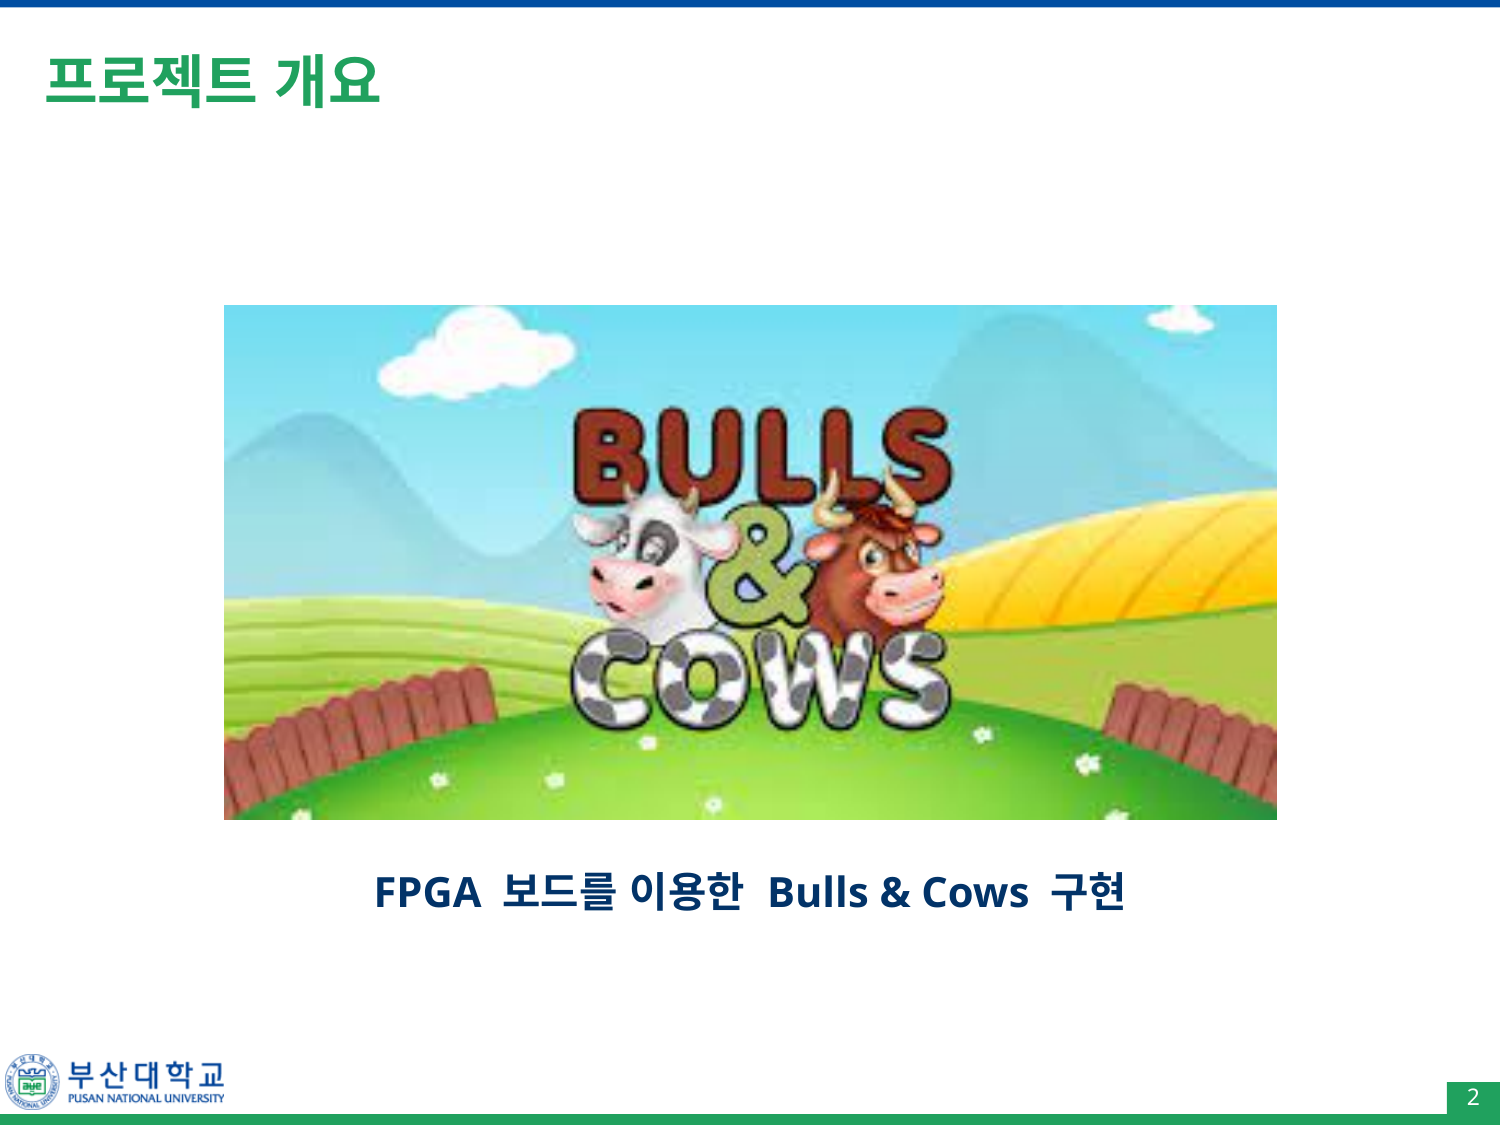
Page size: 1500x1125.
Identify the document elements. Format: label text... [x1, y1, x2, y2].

title 프로젝트 개요 [29, 29, 1472, 131]
picture [224, 305, 1277, 820]
list FPGA 보드를 이용한 Bulls & Cows 구현 [45, 857, 1456, 1125]
slide_number 2 [1456, 1082, 1500, 1115]
picture [5, 1054, 45, 1110]
